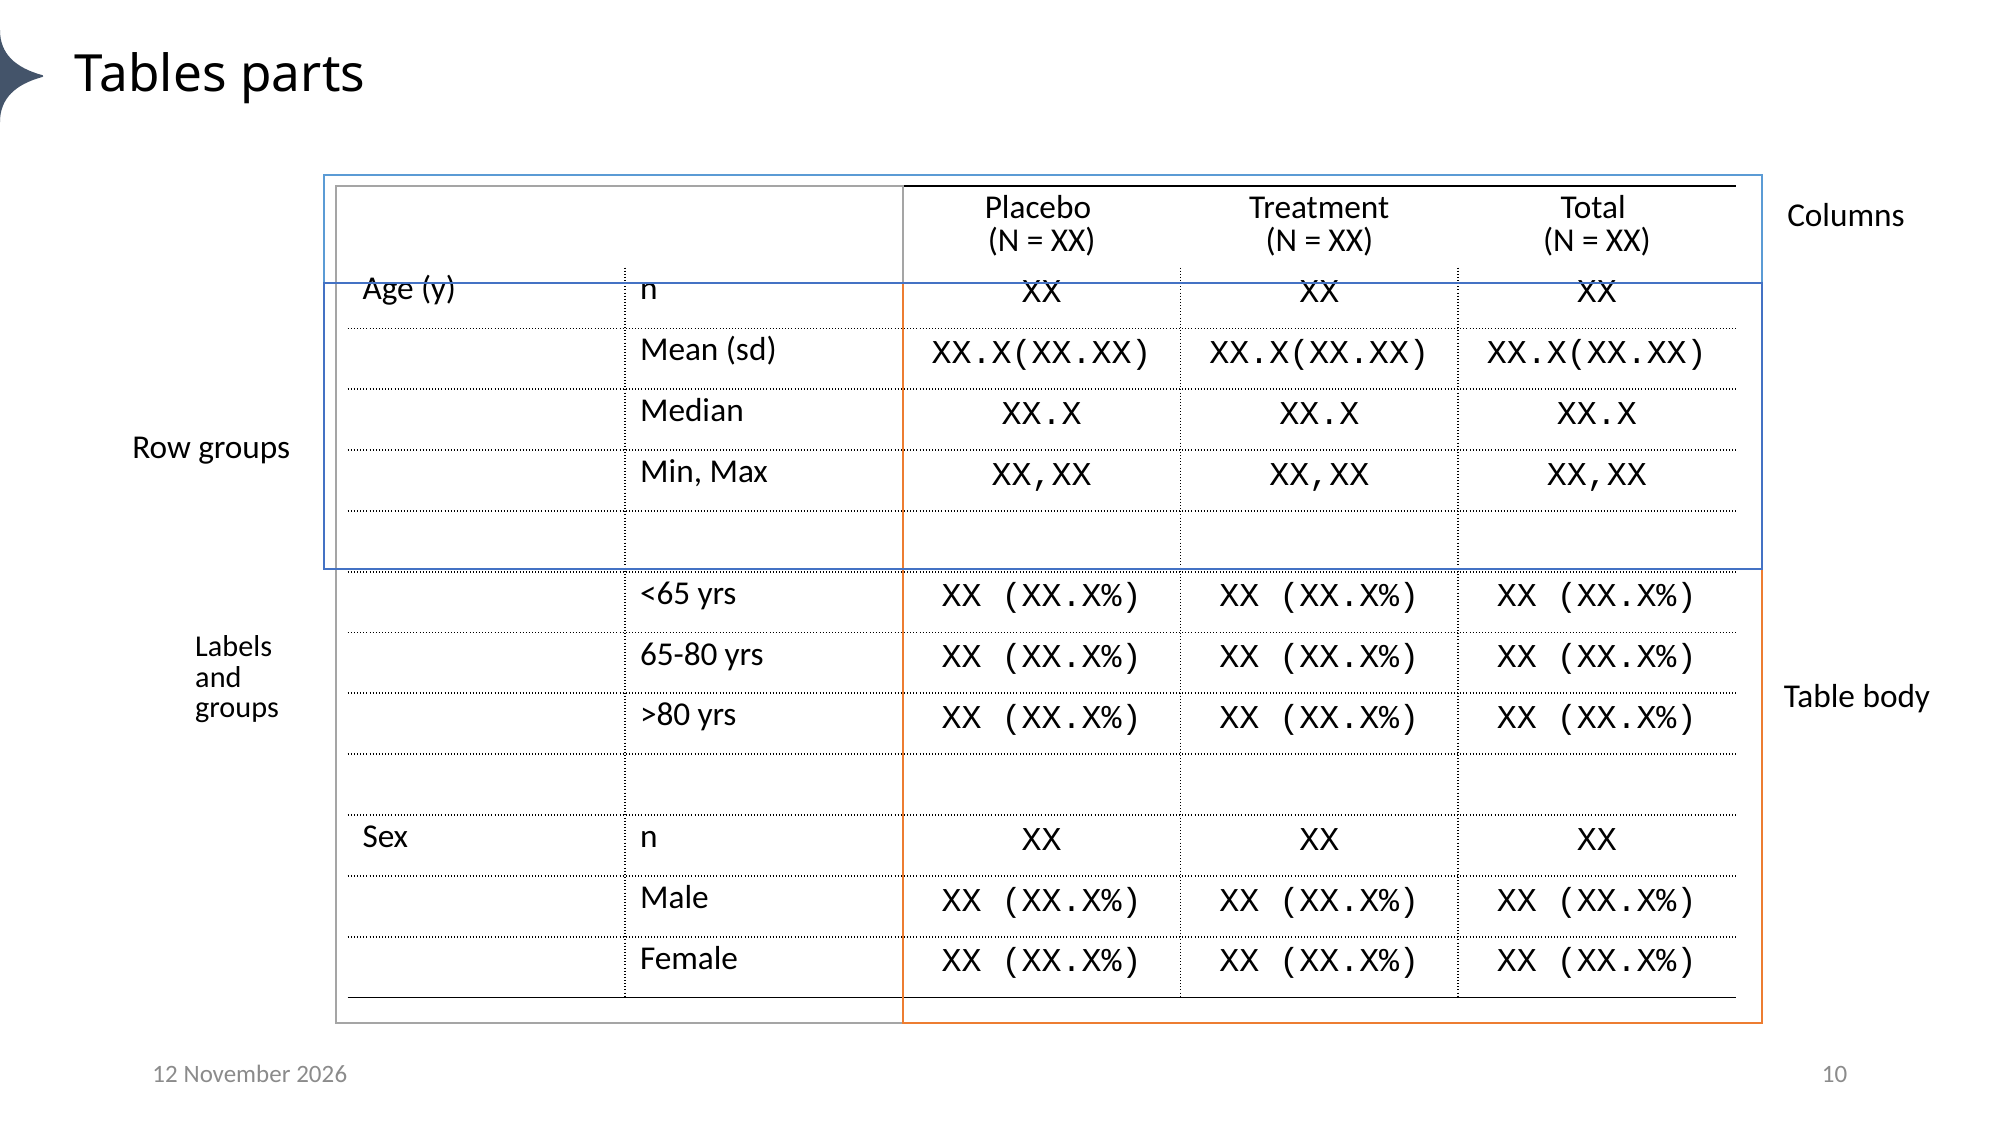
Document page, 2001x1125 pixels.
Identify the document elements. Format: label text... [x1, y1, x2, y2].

text_box [323, 282, 1763, 570]
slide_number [137, 1042, 588, 1103]
slide_number 10 [1412, 1042, 1863, 1103]
text_box Labels and groups [165, 604, 348, 755]
title Tables parts [59, 39, 1940, 111]
text_box [335, 570, 902, 1024]
text_box Table body [1754, 653, 1905, 803]
text_box [902, 570, 1763, 1024]
text_box Row groups [102, 403, 253, 554]
text_box Columns [1757, 171, 1908, 322]
text_box [323, 174, 1757, 282]
